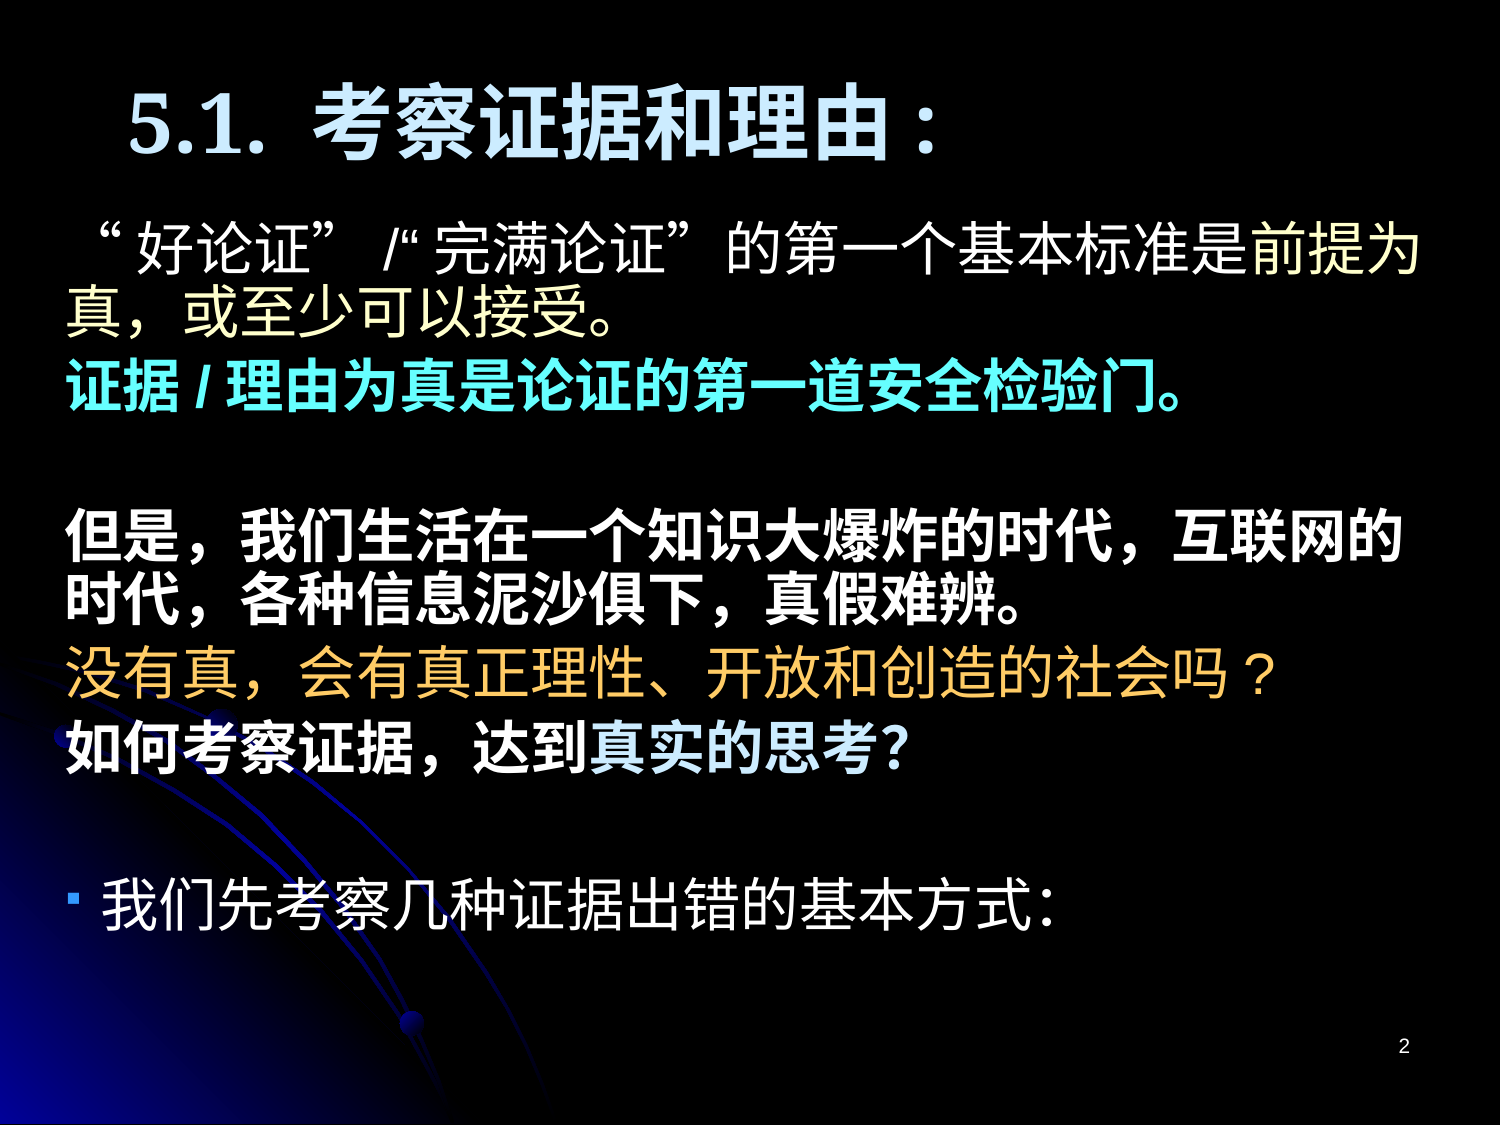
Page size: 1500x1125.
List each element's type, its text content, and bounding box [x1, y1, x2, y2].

slide_number 2 [1074, 1025, 1425, 1100]
text_box “好论证”/“完满论证”的第一个基本标准是前提为真，或至少可以接受。 证据/理由为真是论证的第一道安全检验门。 但是，我们生活在一个知识大爆炸的时代，互联网的时代，各种信息泥沙俱下，真假难辨。 没有真，会有真正理性、开放和创造的社会吗? 如何考察证据，达到真实的思考？ 我们先考察几种证据出错的基本方式： [49, 212, 1475, 1063]
text_box 5.1. 考察证据和理由: [112, 62, 1388, 175]
